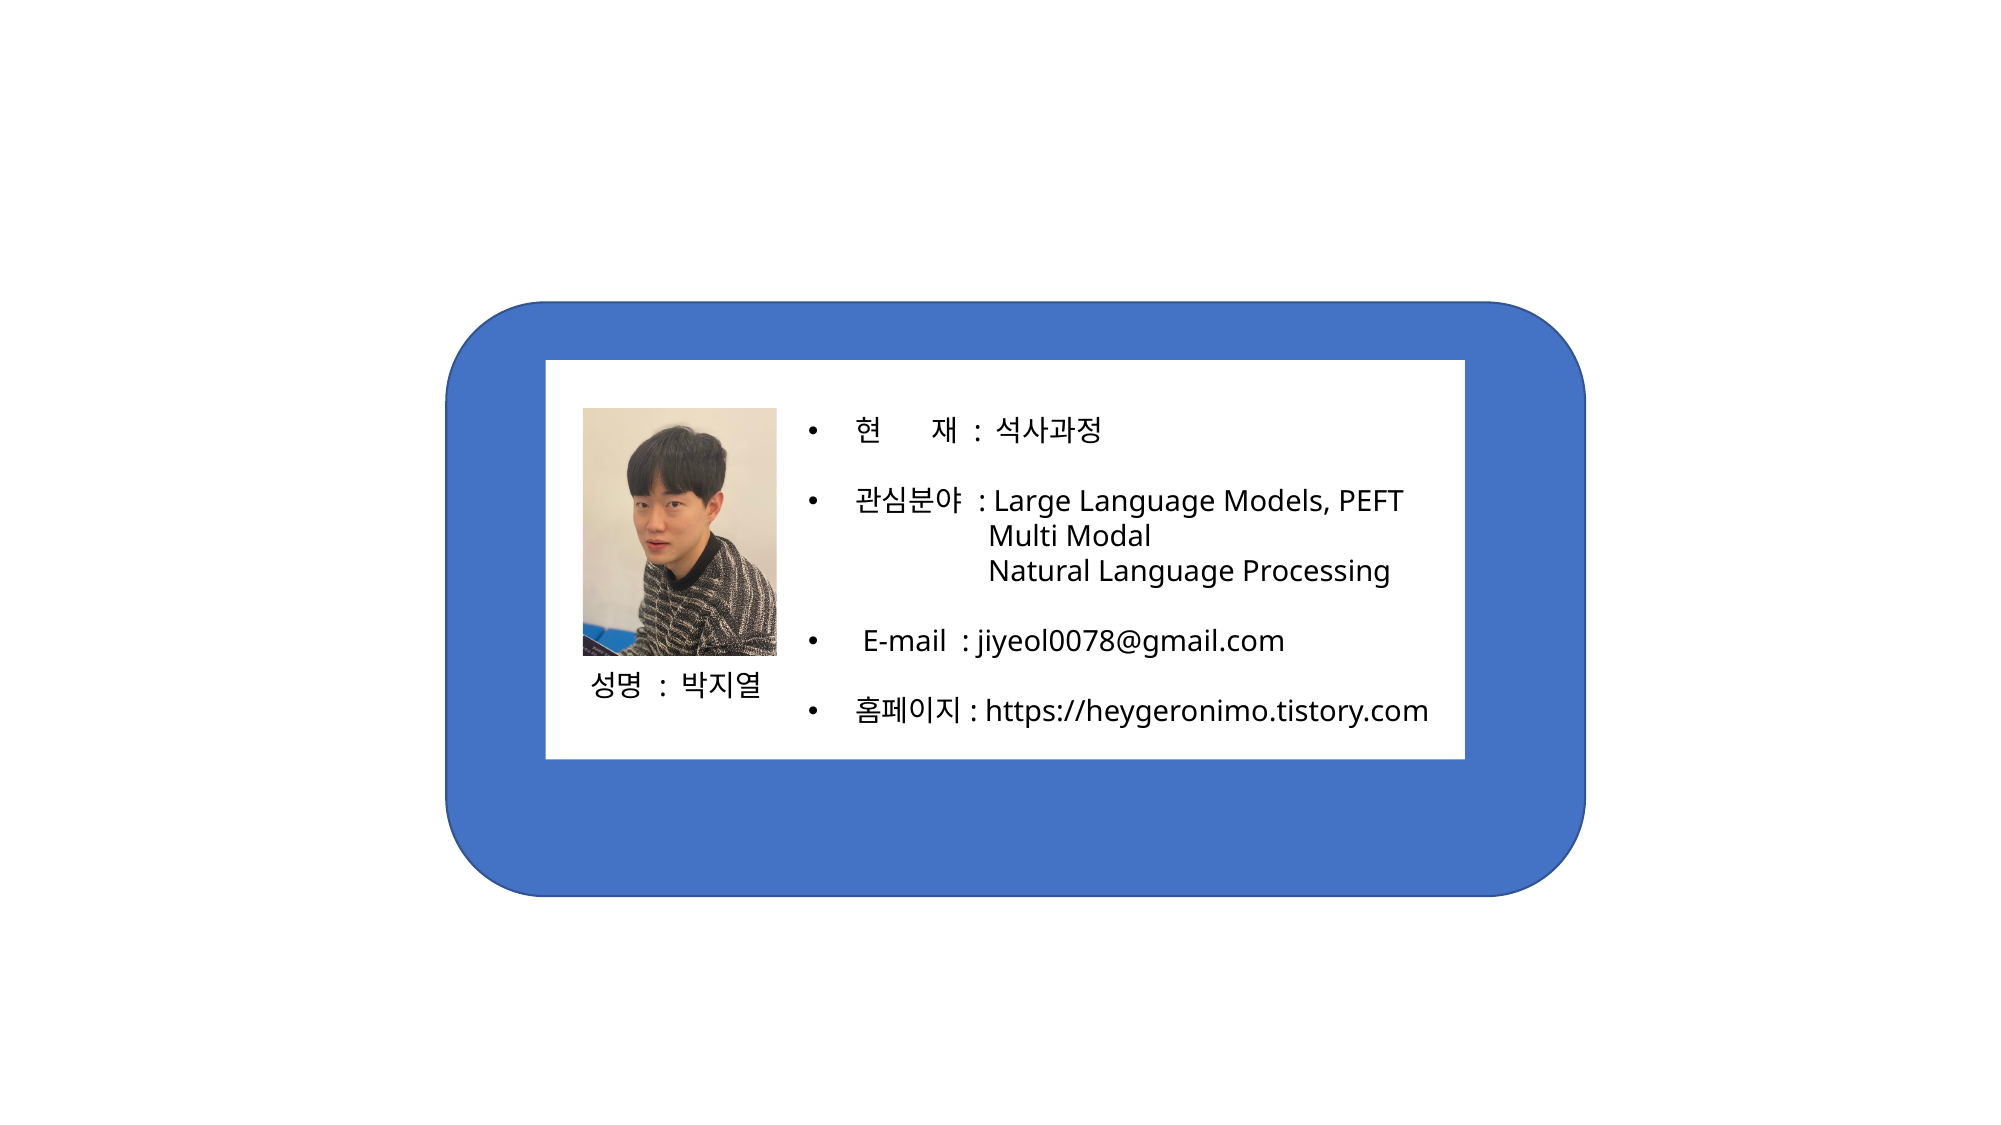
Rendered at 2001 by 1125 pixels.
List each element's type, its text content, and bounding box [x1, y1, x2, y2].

text_box 성명 : 박지열 [575, 660, 778, 710]
text_box [545, 359, 1466, 760]
text_box [445, 301, 1587, 898]
text_box 현 재 : 석사과정 관심분야 : Large Language Models, PEFT Multi Modal Natural Language Processing E-mail : jiyeol0078@gmail.com 홈페이지: https://heygeronimo.tistory.com [793, 405, 1453, 735]
picture [582, 408, 777, 656]
